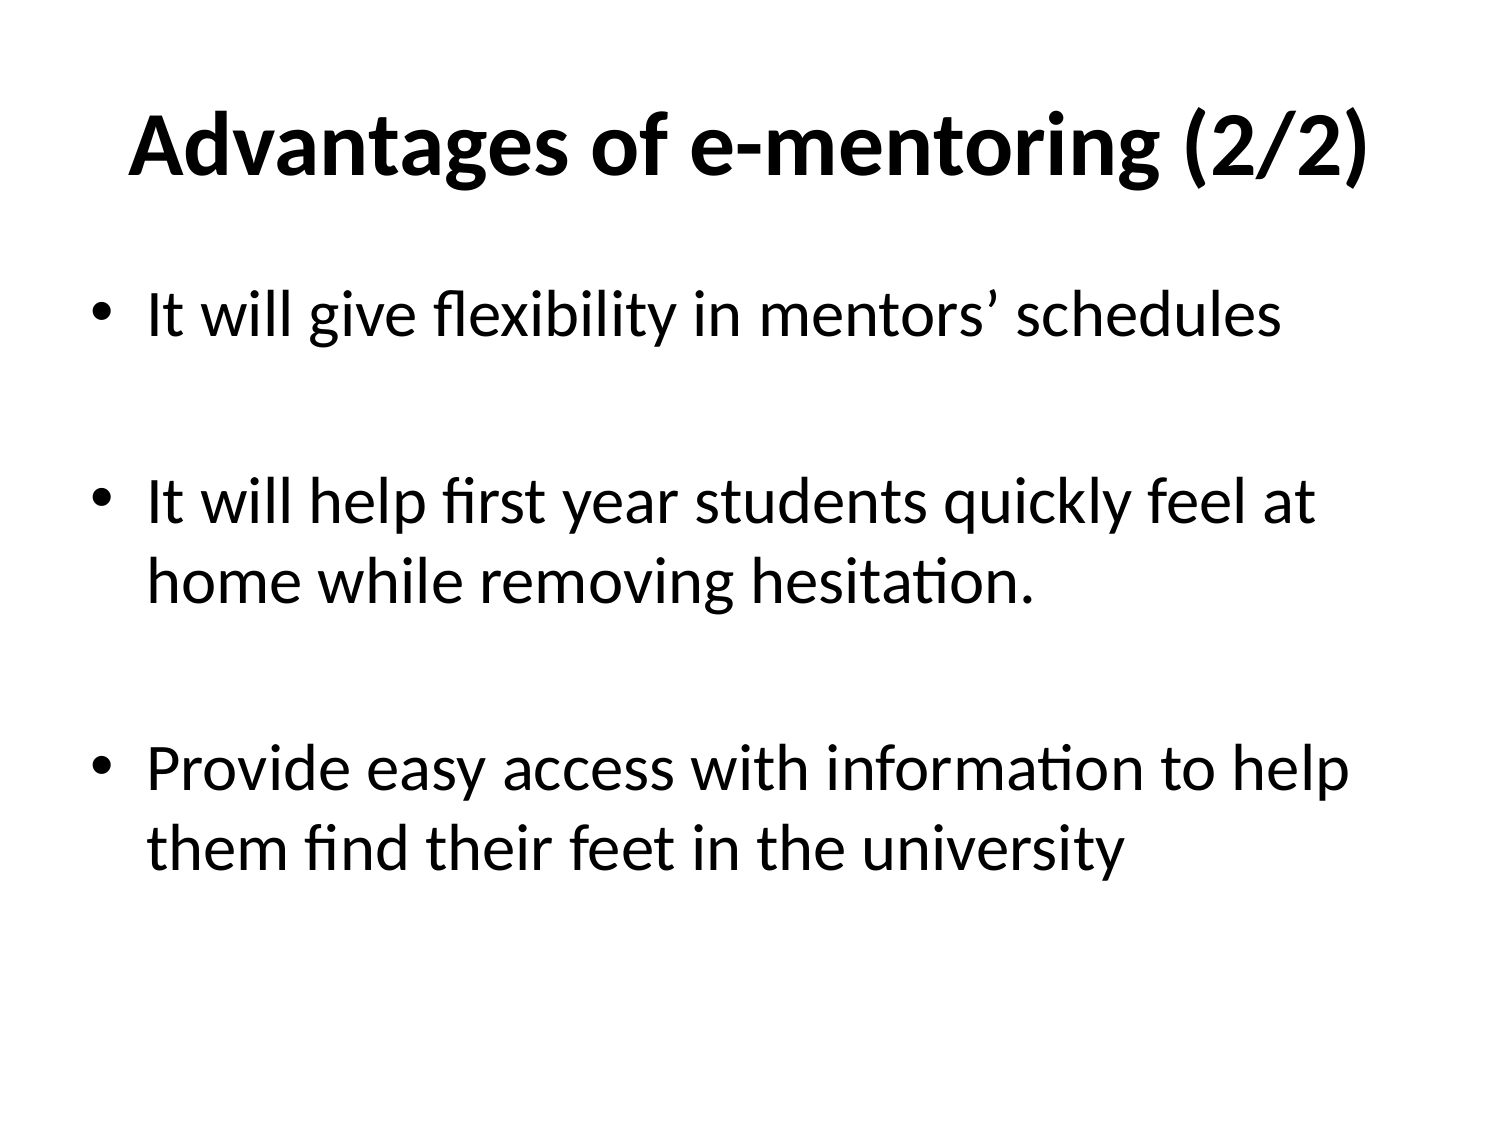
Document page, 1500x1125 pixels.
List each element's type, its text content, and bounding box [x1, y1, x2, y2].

list It will give flexibility in mentors’ schedules It will help first year students quickly feel at home while removing hesitation. Provide easy access with information to help them find their feet in the university [75, 262, 1425, 1005]
title Advantages of e-mentoring (2/2) [75, 45, 1425, 233]
